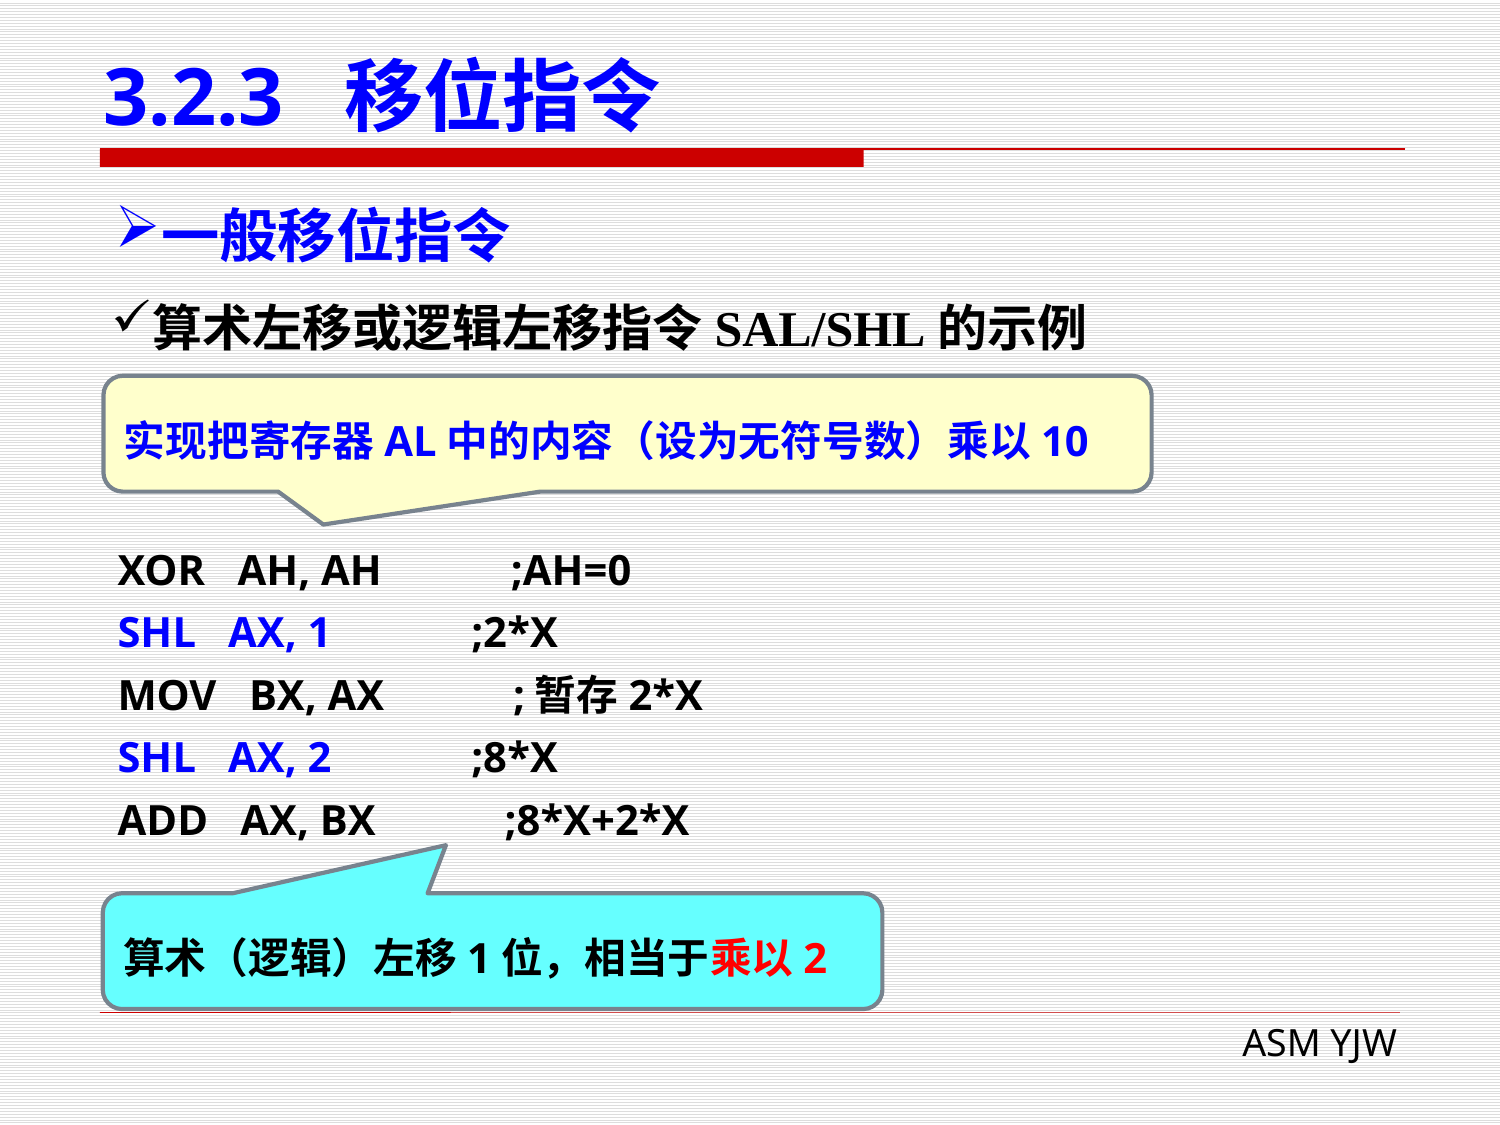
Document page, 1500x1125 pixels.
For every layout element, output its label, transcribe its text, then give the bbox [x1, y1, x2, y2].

text_box 实现把寄存器AL中的内容（设为无符号数）乘以10 [101, 373, 1154, 527]
text_box 一般移位指令 [100, 191, 1400, 277]
text_box 算术左移或逻辑左移指令SAL/SHL的示例 [96, 289, 1197, 364]
text_box XOR AH, AH ;AH=0 SHL AX, 1 ;2*X MOV BX, AX ;暂存2*X SHL AX, 2 ;8*X ADD AX, BX ;8*X+2*X [102, 523, 1453, 852]
text_box 算术（逻辑）左移1位，相当于乘以2 [100, 843, 885, 1012]
title 3.2.3 移位指令 [88, 42, 1448, 149]
